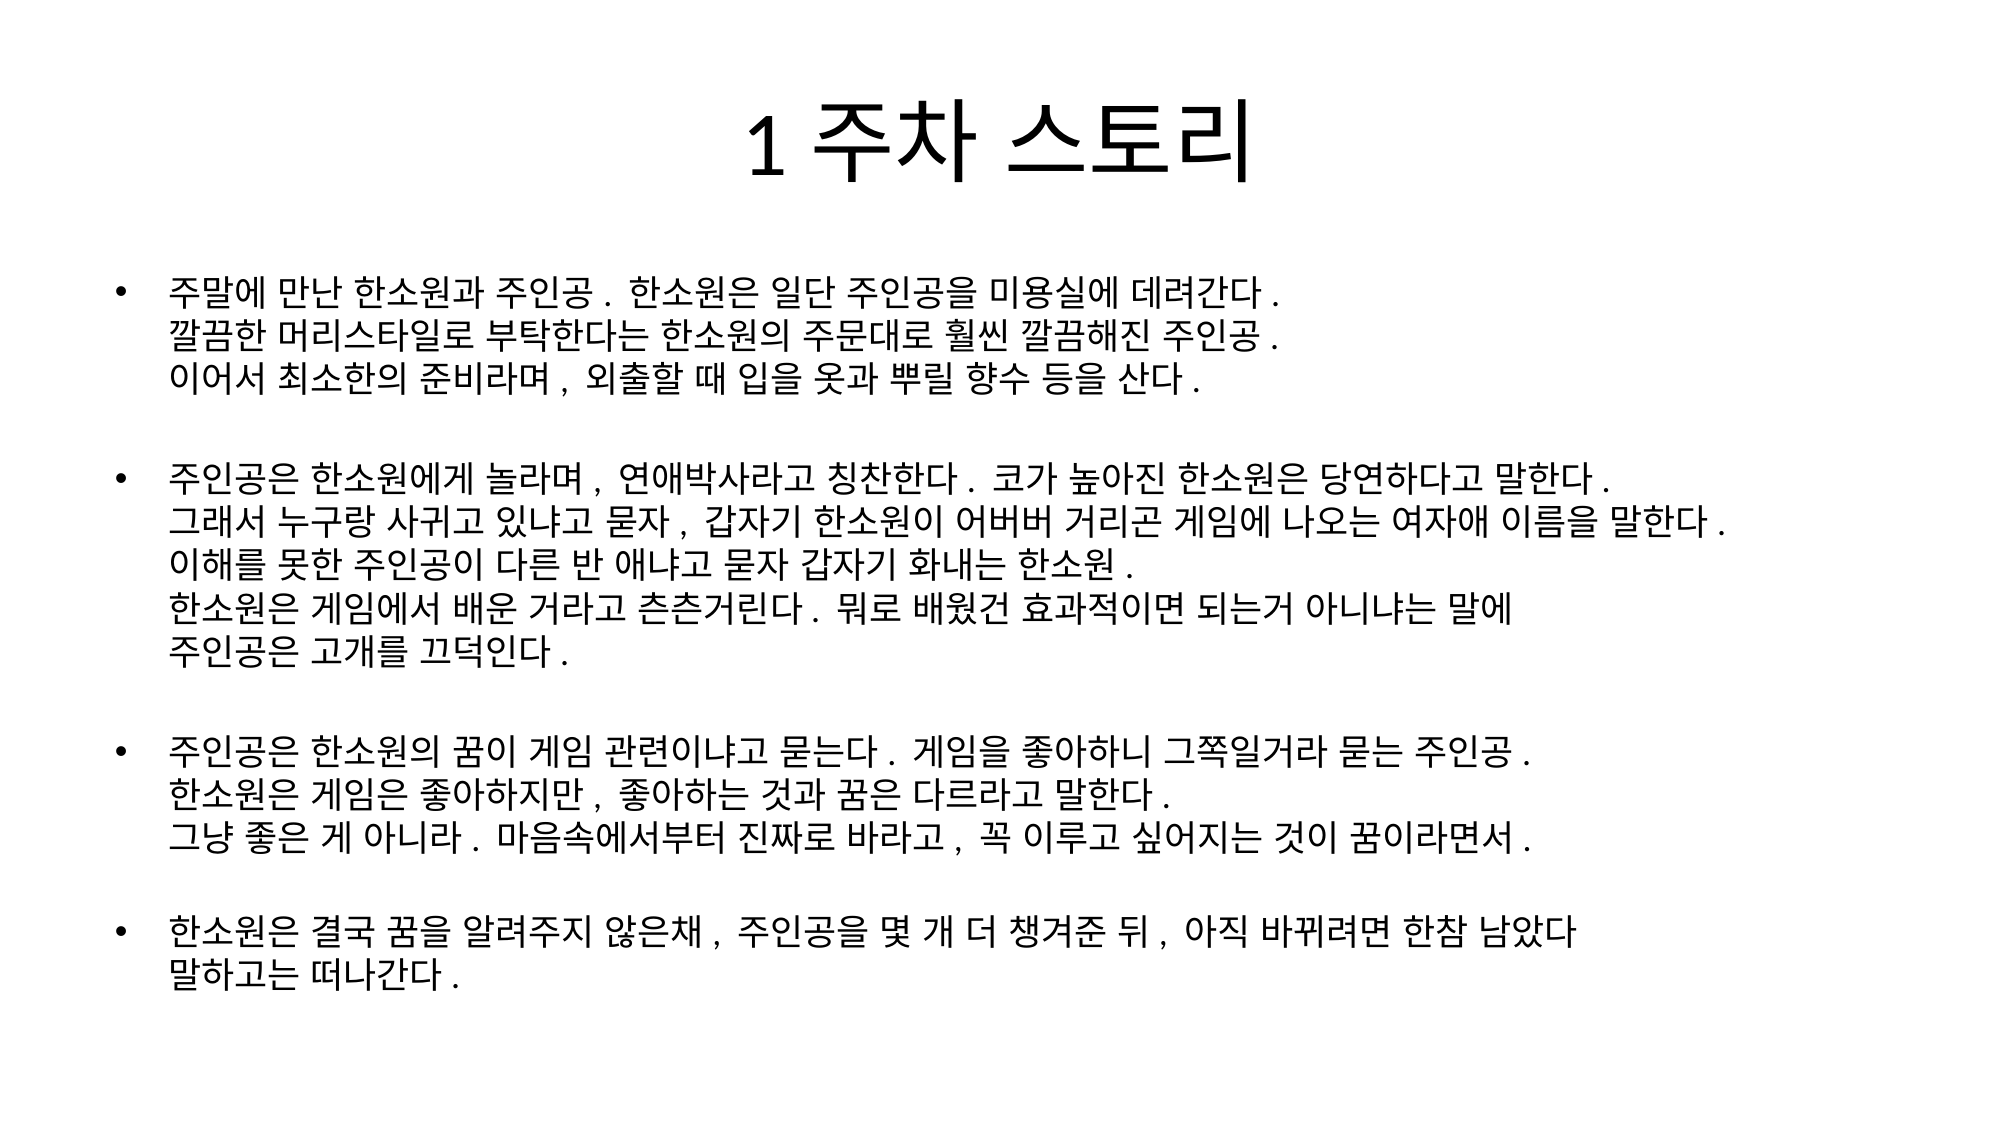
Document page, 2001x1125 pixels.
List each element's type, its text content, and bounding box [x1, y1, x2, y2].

title 1주차 스토리 [99, 45, 1900, 233]
list 주말에 만난 한소원과 주인공. 한소원은 일단 주인공을 미용실에 데려간다. 깔끔한 머리스타일로 부탁한다는 한소원의 주문대로 훨씬 깔끔해진 주인공. 이어서 최소한의 준비라며, 외출할 때 입을 옷과 뿌릴 향수 등을 산다. 주인공은 한소원에게 놀라며, 연애박사라고 칭찬한다. 코가 높아진 한소원은 당연하다고 말한다. 그래서 누구랑 사귀고 있냐고 묻자, 갑자기 한소원이 어버버 거리곤 게임에 나오는 여자애 이름을 말한다. 이해를 못한 주인공이 다른 반 애냐고 묻자 갑자기 화내는 한소원. 한소원은 게임에서 배운 거라고 츤츤거린다. 뭐로 배웠건 효과적이면 되는거 아니냐는 말에 주인공은 고개를 끄덕인다. 주인공은 한소원의 꿈이 게임 관련이냐고 묻는다. 게임을 좋아하니 그쪽일거라 묻는 주인공. 한소원은 게임은 좋아하지만, 좋아하는 것과 꿈은 다르라고 말한다. 그냥 좋은 게 아니라. 마음속에서부터 진짜로 바라고, 꼭 이루고 싶어지는 것이 꿈이라면서. 한소원은 결국 꿈을 알려주지 않은채, 주인공을 몇 개 더 챙겨준 뒤, 아직 바뀌려면 한참 남았다 말하고는 떠나간다. [99, 262, 1900, 1005]
